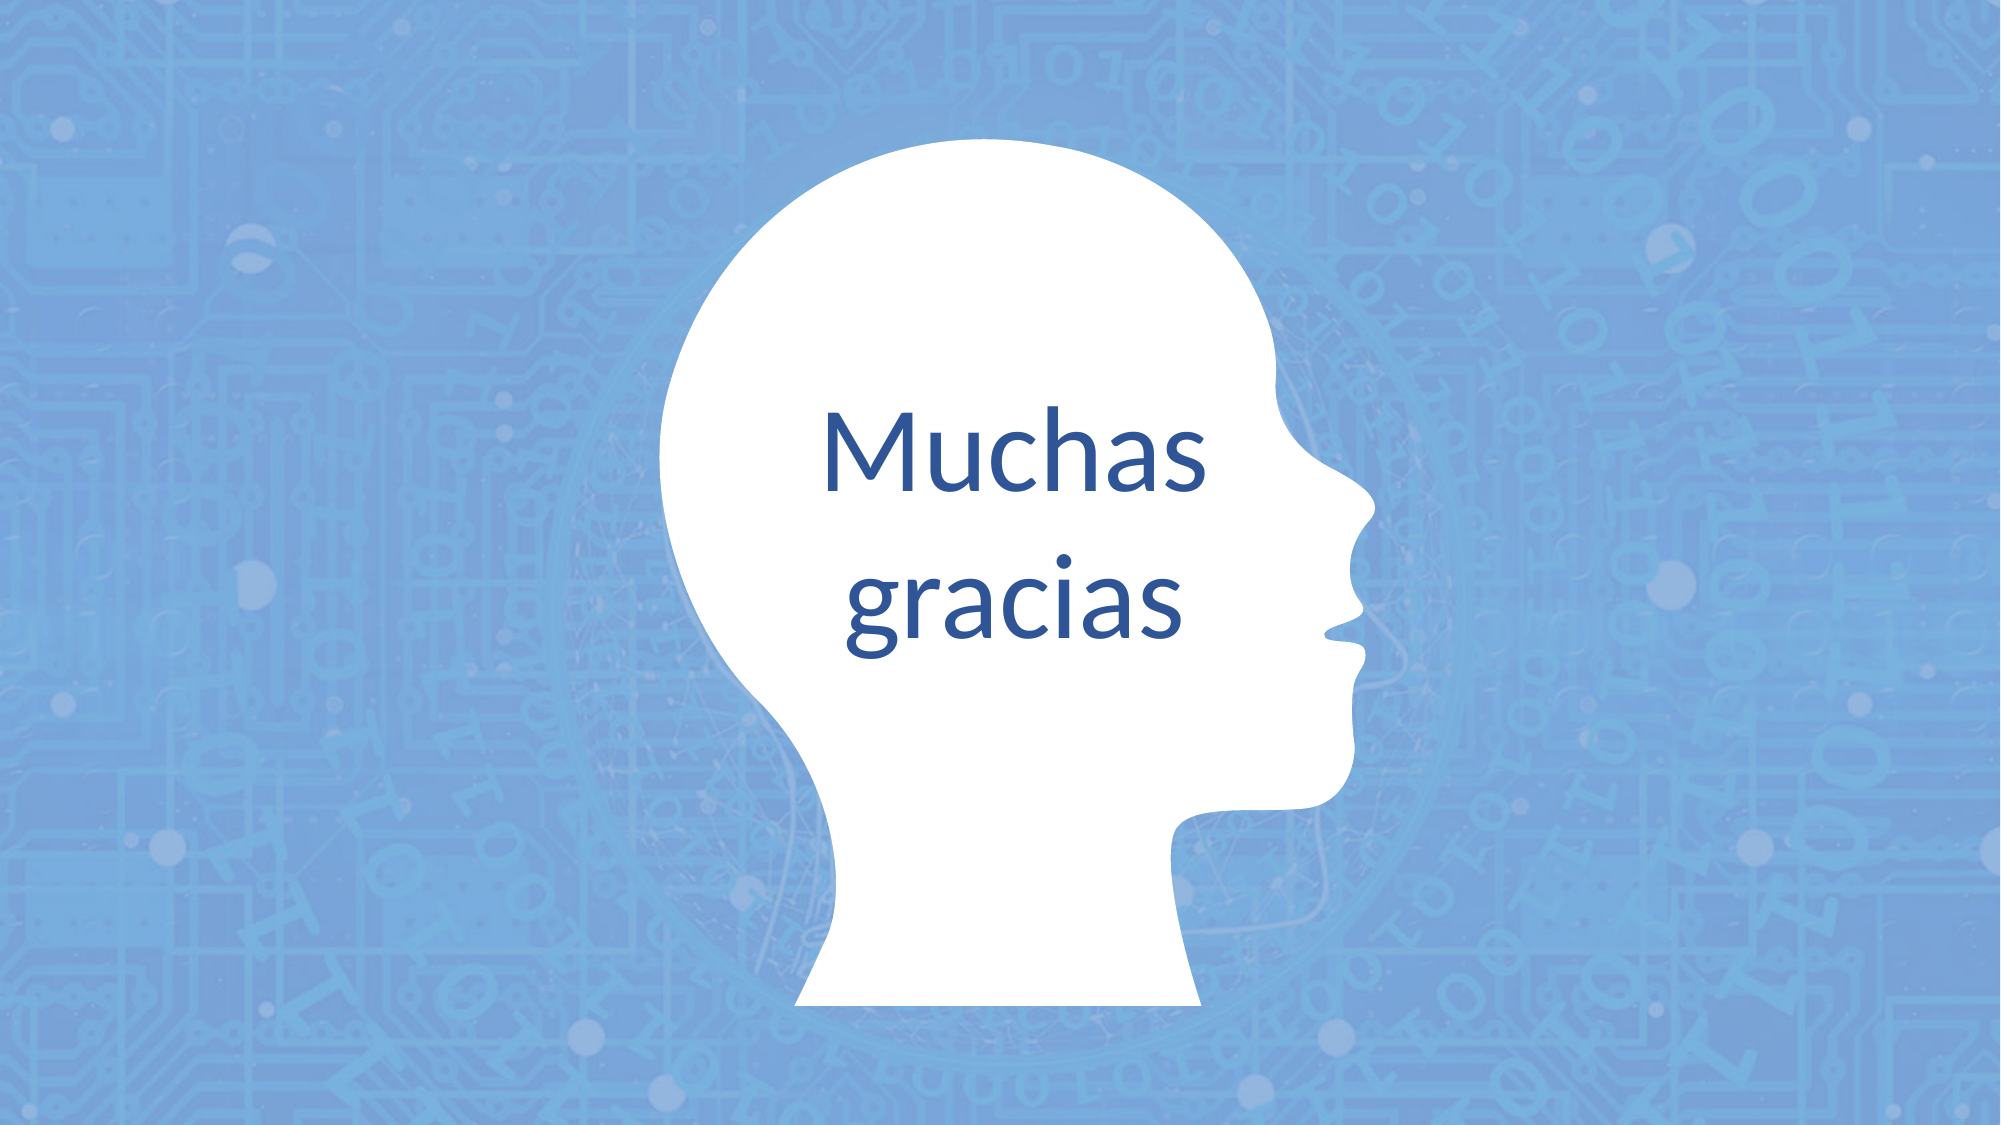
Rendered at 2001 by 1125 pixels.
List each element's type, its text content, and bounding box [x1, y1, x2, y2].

text_box Muchas gracias [659, 362, 1370, 671]
picture [0, 0, 2001, 1125]
